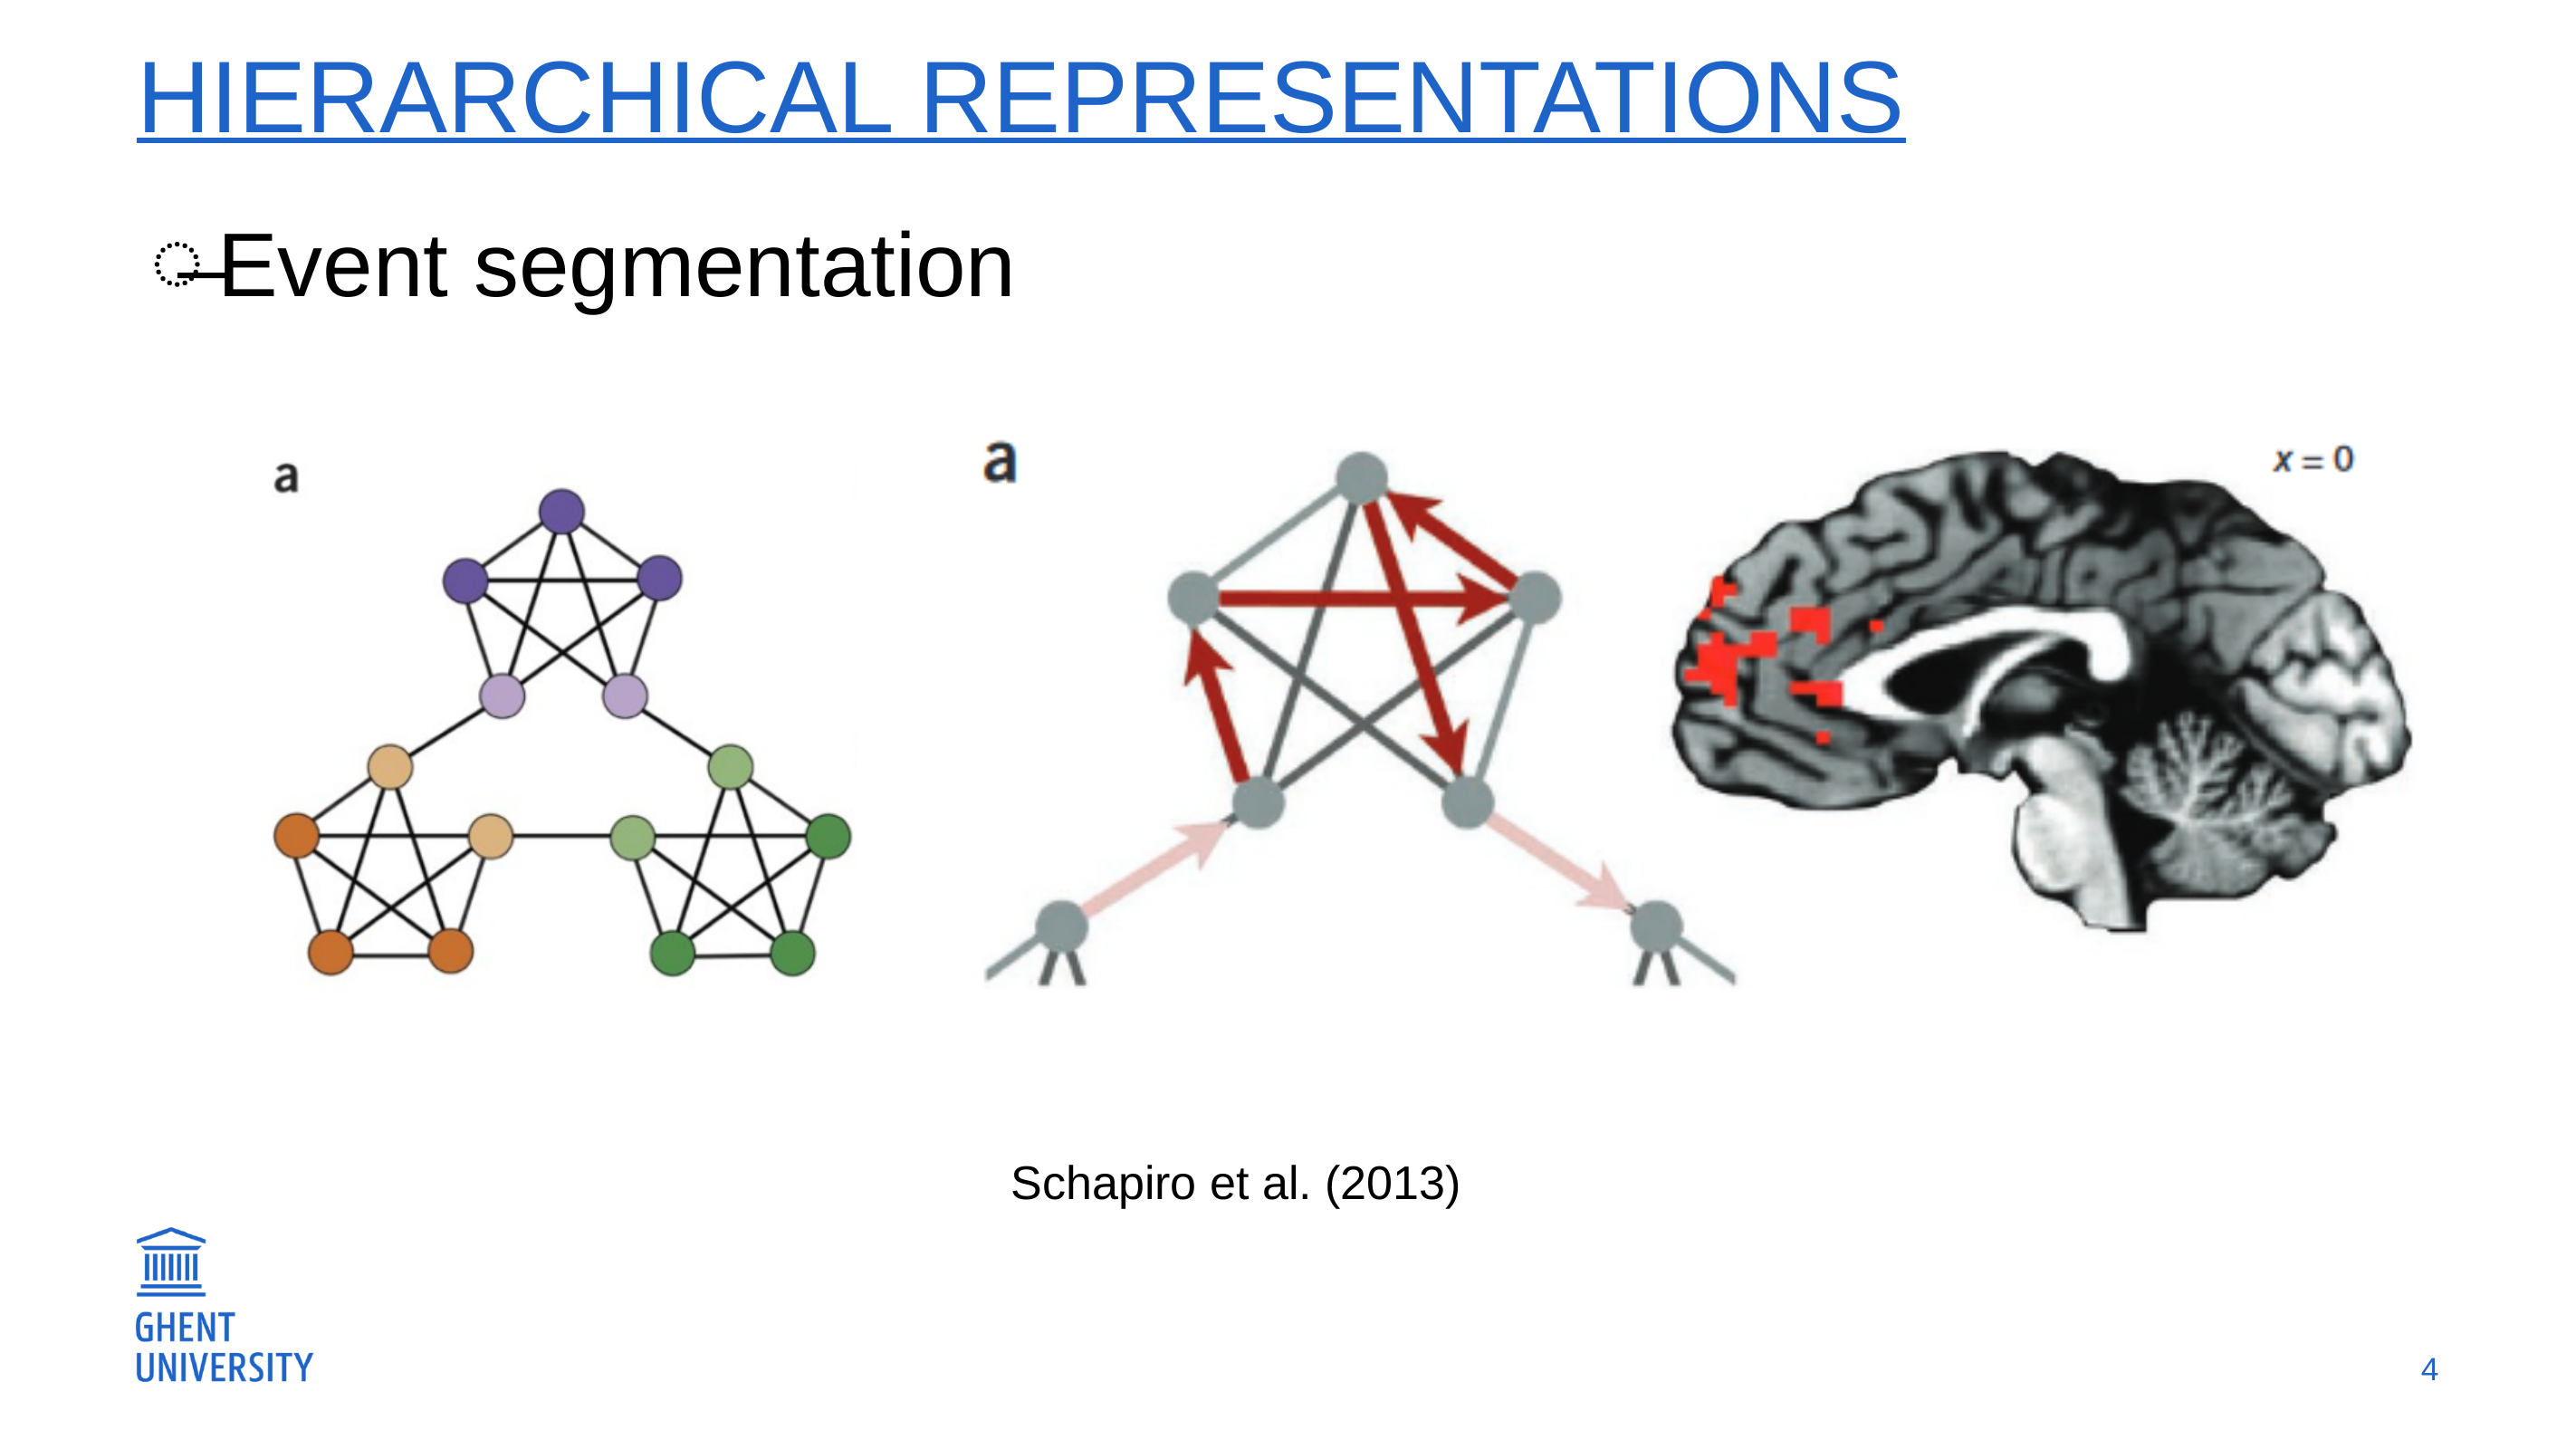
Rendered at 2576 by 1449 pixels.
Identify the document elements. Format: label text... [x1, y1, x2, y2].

picture [68, 1175, 411, 1449]
text_box Schapiro et al. (2013) [997, 1134, 1582, 1216]
slide_number 4 [2315, 1329, 2453, 1407]
title Hierarchical representations [123, 37, 2456, 166]
picture [954, 408, 2424, 1006]
list Event segmentation [124, 177, 2456, 1173]
picture [272, 458, 857, 990]
